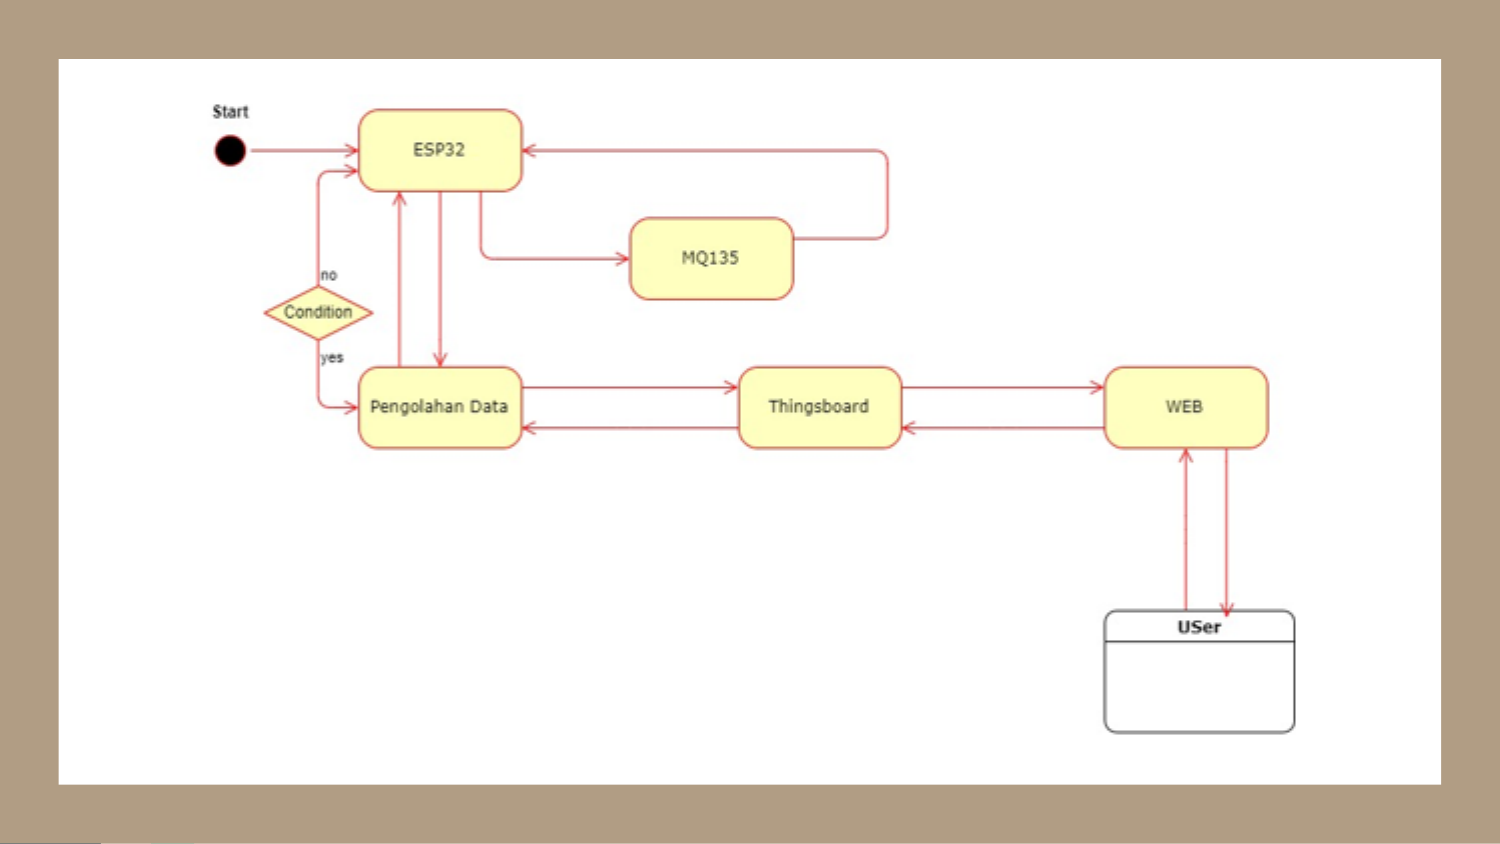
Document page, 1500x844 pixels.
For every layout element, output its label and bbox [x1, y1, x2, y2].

text_box [0, 0, 1500, 844]
picture [166, 78, 1334, 765]
text_box [57, 57, 1443, 787]
